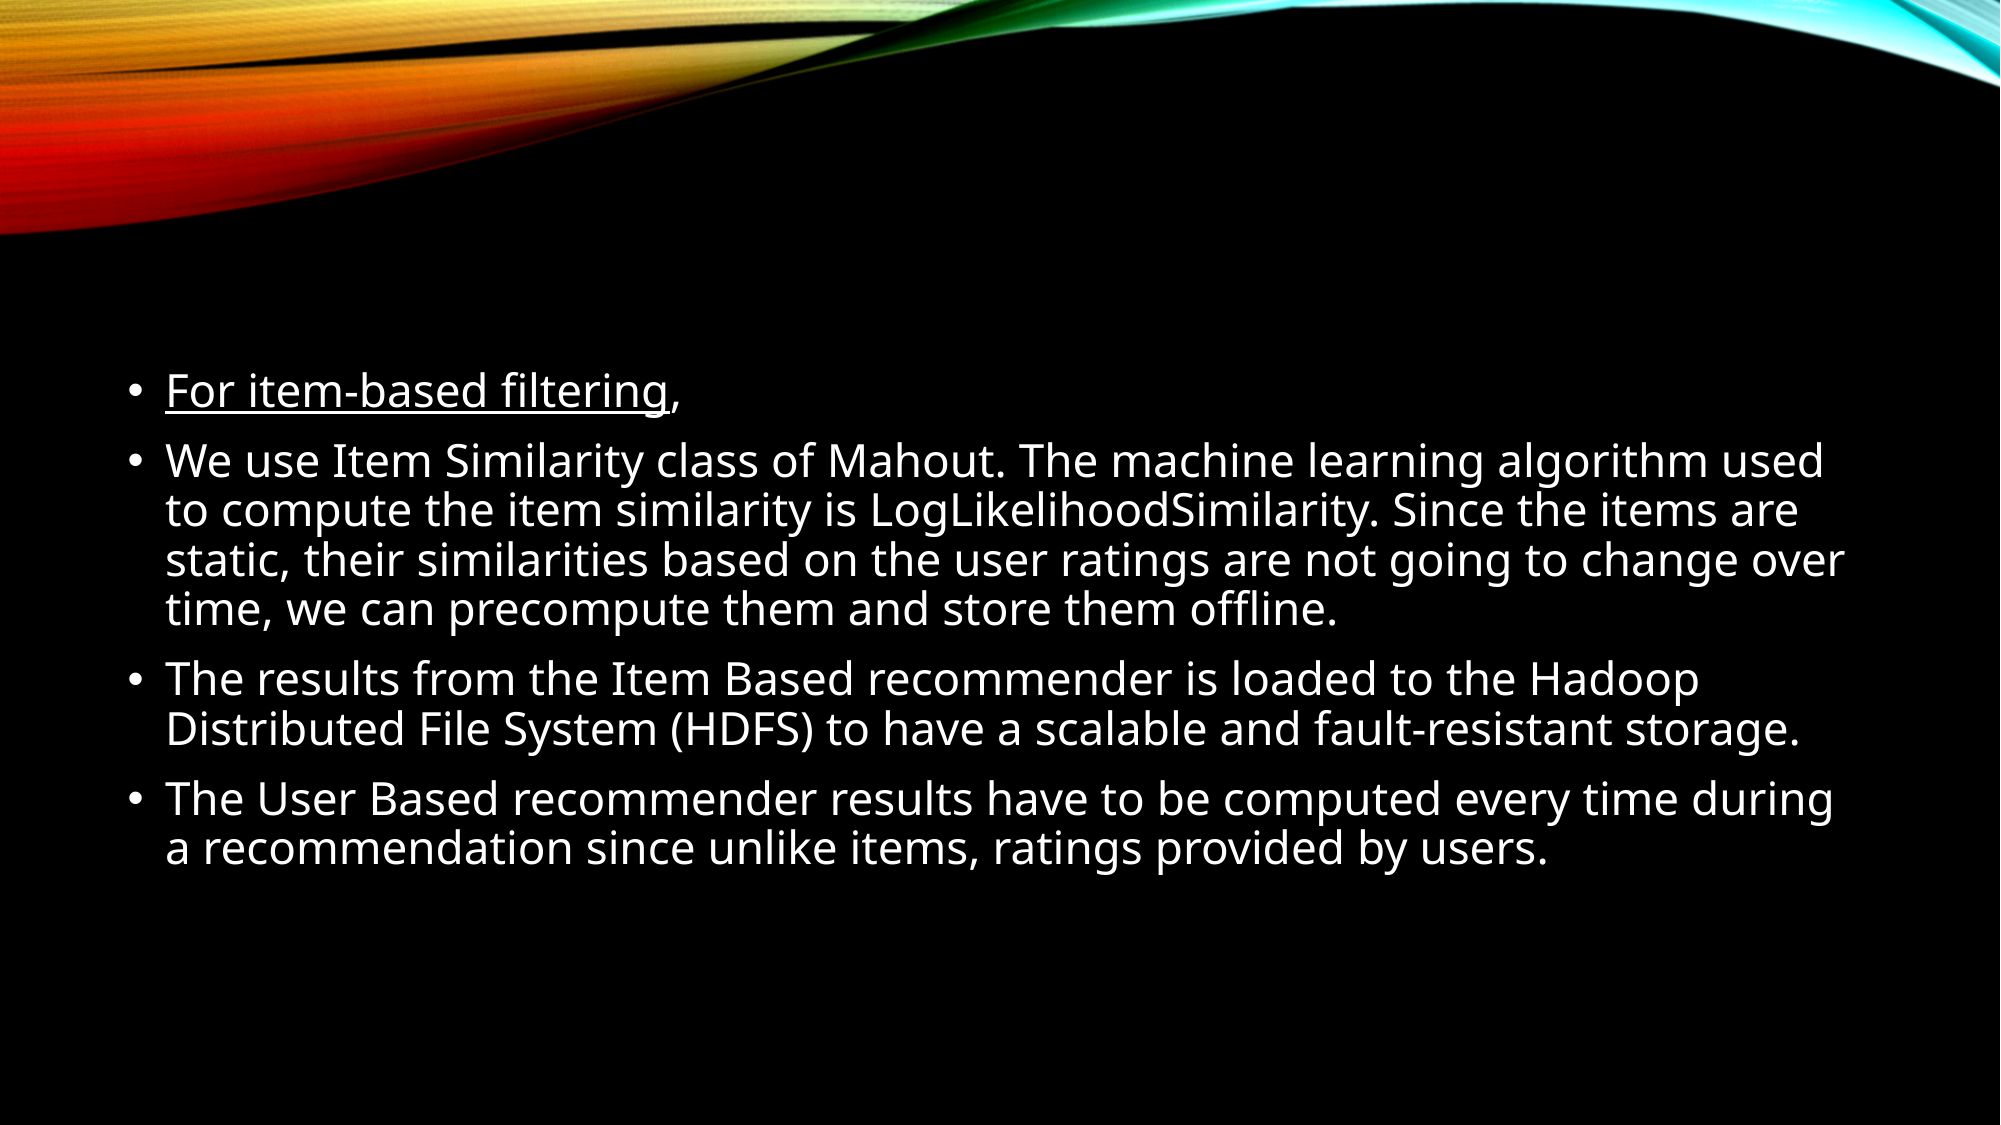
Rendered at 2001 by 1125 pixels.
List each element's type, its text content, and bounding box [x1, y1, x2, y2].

picture [0, 0, 2000, 237]
list For item-based filtering, We use Item Similarity class of Mahout. The machine learning algorithm used to compute the item similarity is LogLikelihoodSimilarity. Since the items are static, their similarities based on the user ratings are not going to change over time, we can precompute them and store them offline. The results from the Item Based recommender is loaded to the Hadoop Distributed File System (HDFS) to have a scalable and fault-resistant storage. The User Based recommender results have to be computed every time during a recommendation since unlike items, ratings provided by users. [112, 360, 1888, 1021]
